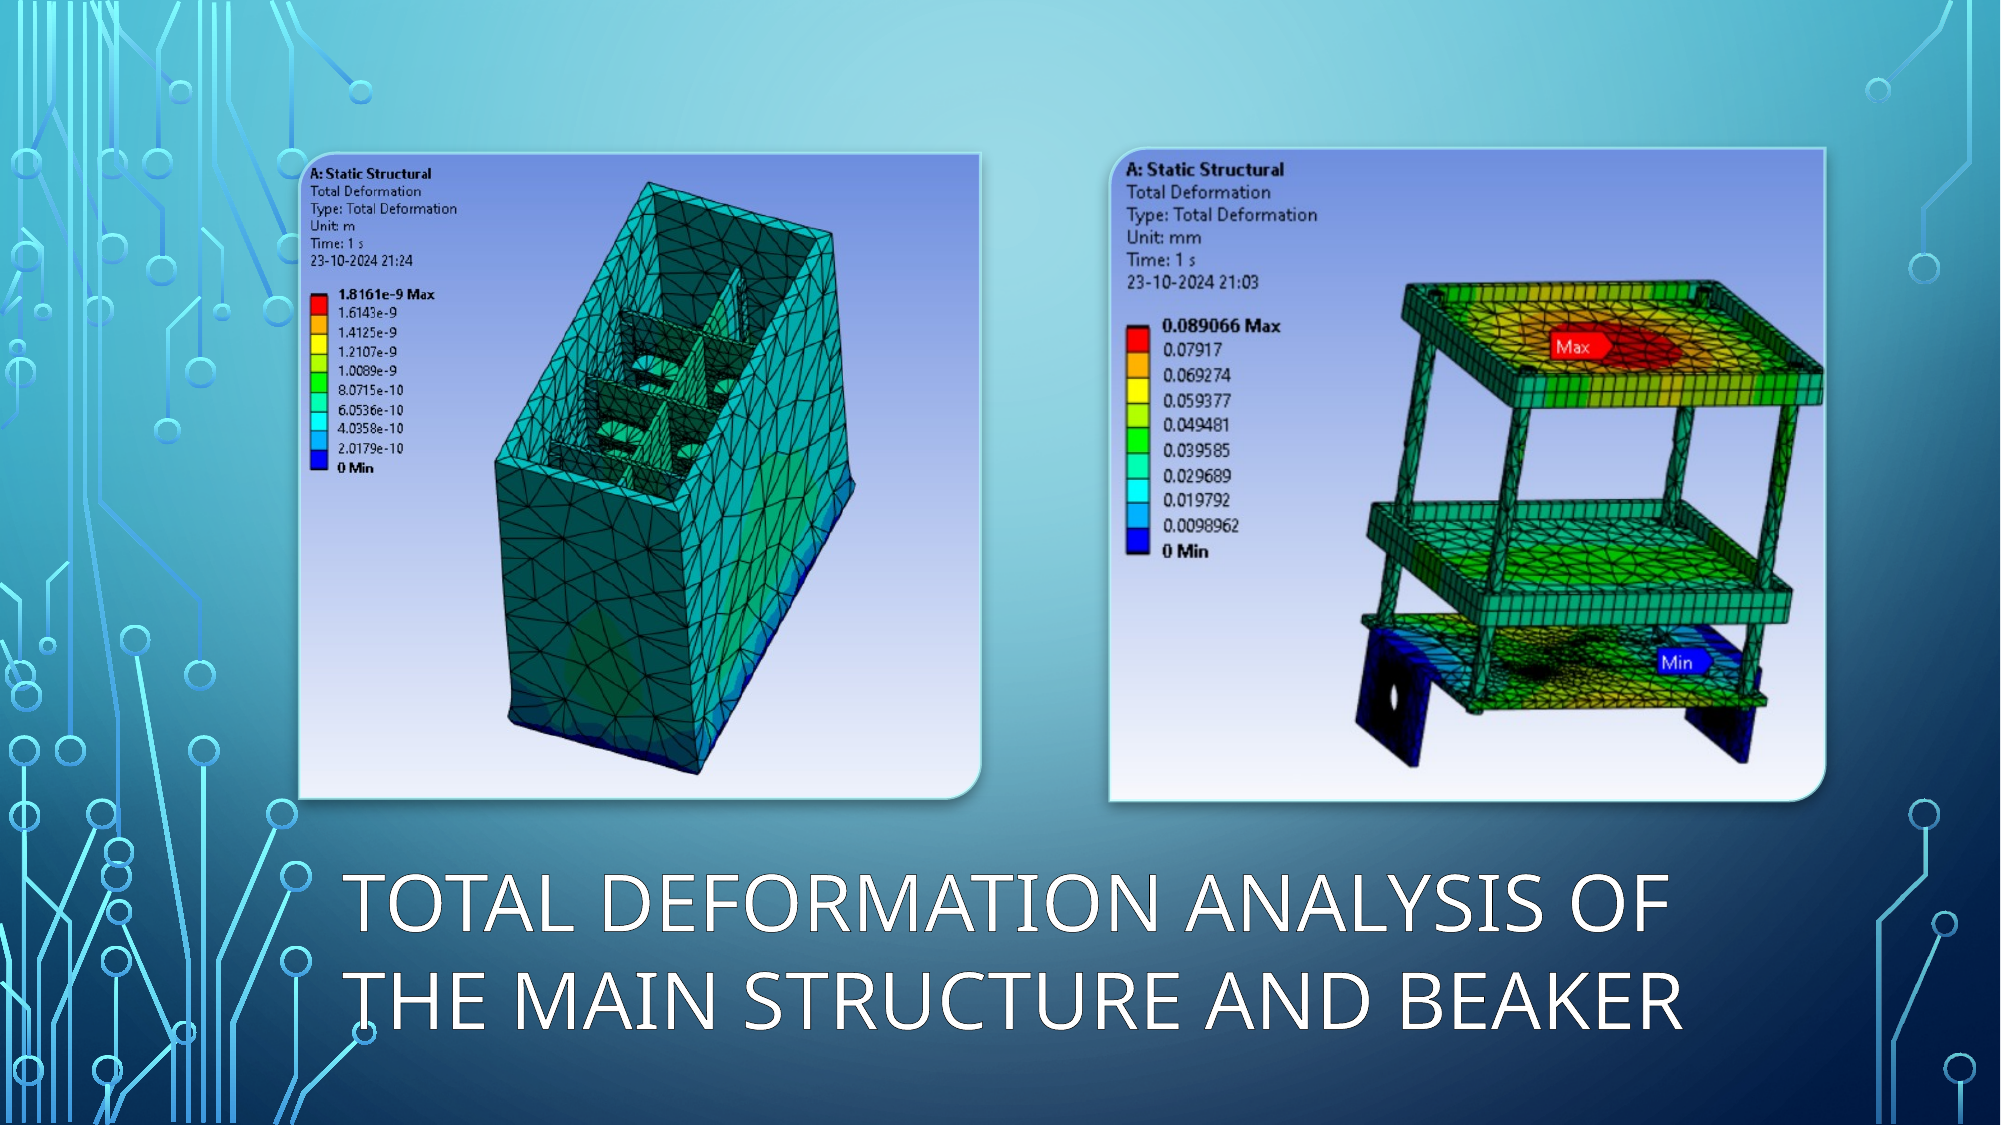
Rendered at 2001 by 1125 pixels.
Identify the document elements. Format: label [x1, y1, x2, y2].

text_box [0, 0, 379, 1125]
picture [299, 0, 2000, 1125]
